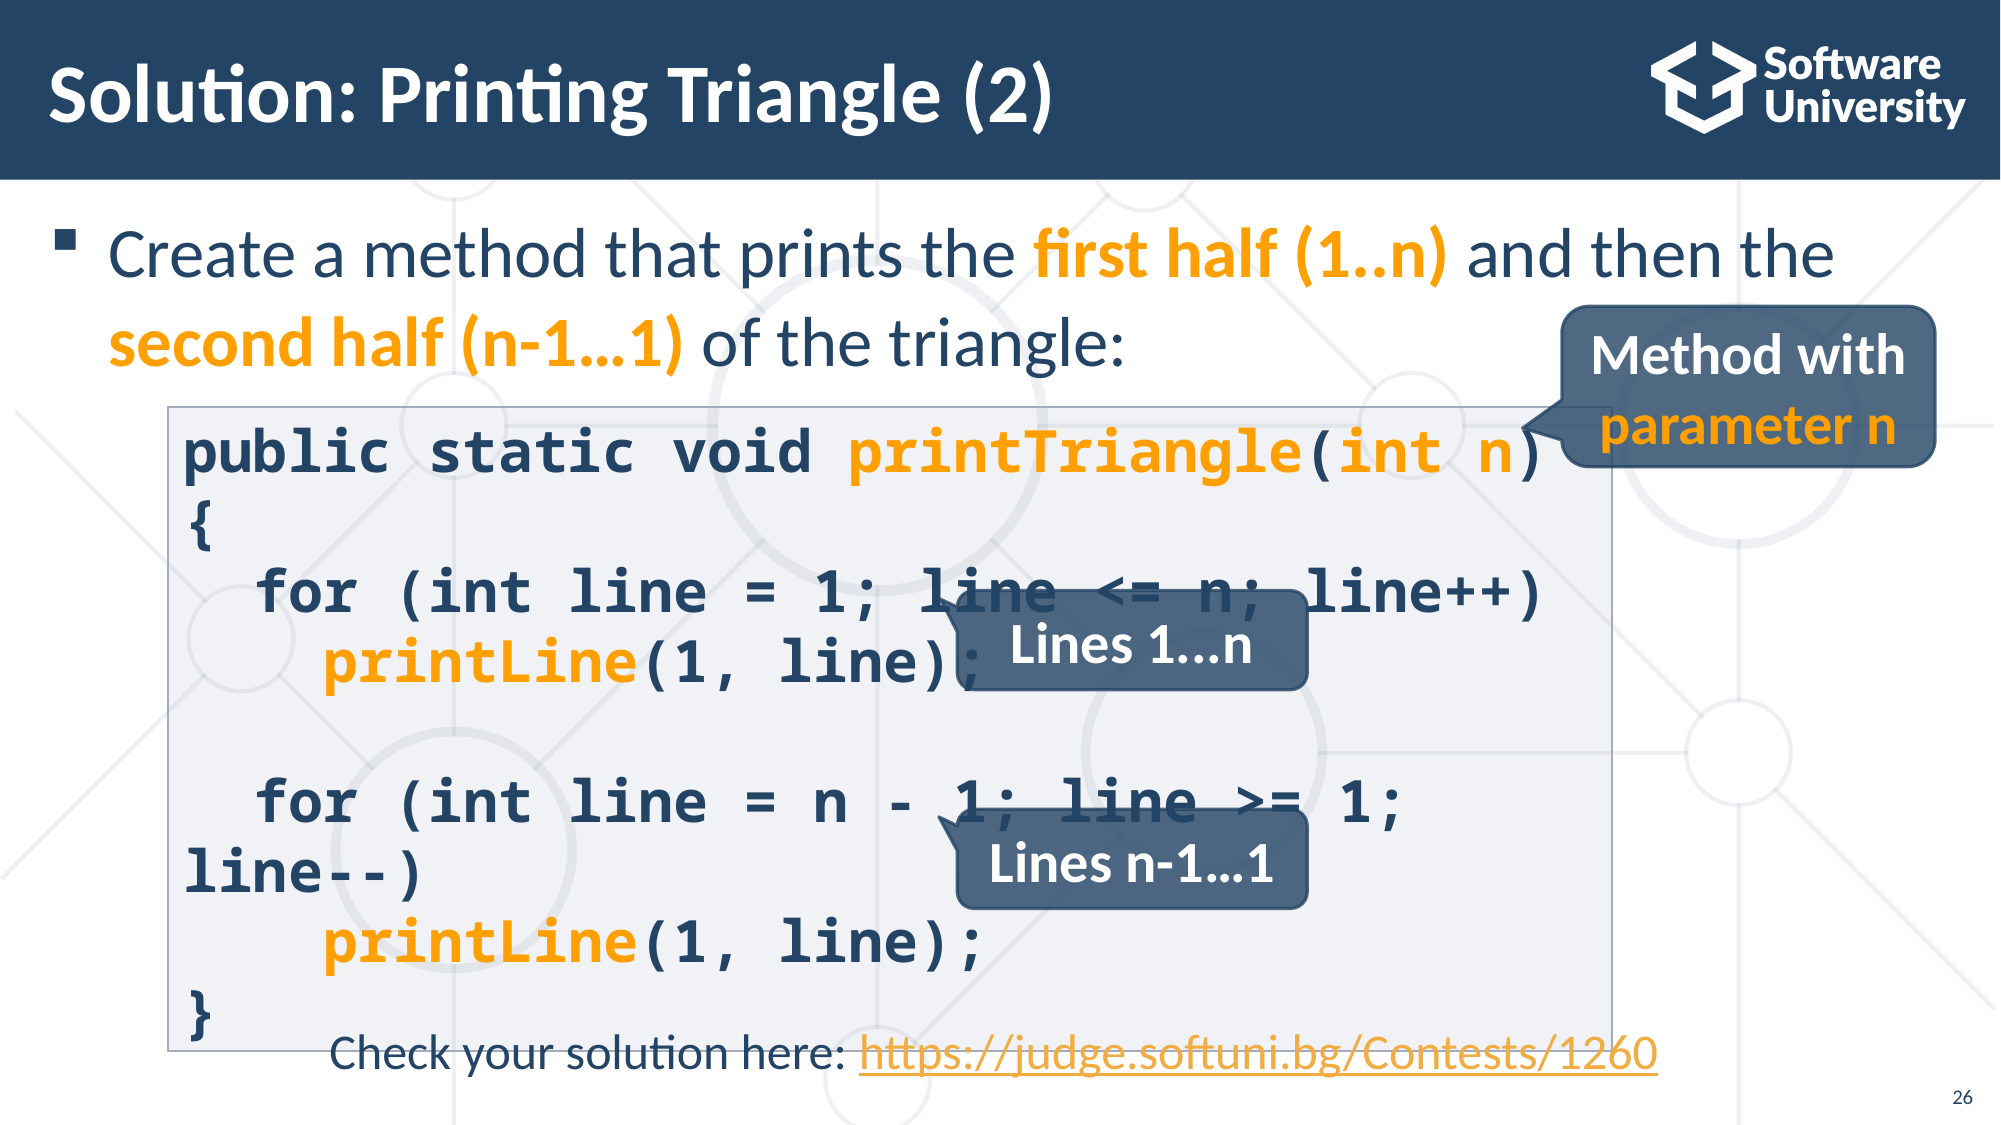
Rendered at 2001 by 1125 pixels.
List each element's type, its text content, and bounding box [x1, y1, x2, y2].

slide_number 26 [1927, 1067, 1989, 1117]
title Solution: Printing Triangle (2) [31, 16, 1625, 162]
text_box Lines 1...n [938, 588, 1310, 692]
text_box Check your solution here: https://judge.softuni.bg/Contests/1260 [124, 1011, 1863, 1087]
list Create a method that prints the first half (1..n) and then the second half (n-1…1) of the triangle: [31, 196, 1875, 1050]
text_box Lines n-1…1 [937, 807, 1310, 911]
text_box Method with parameter n [1520, 304, 1938, 469]
picture [1651, 41, 1966, 134]
text_box public static void printTriangle(int n) { for (int line = 1; line <= n; line++) printLine(1, line); for (int line = n - 1; line >= 1; line--) printLine(1, line); } [168, 406, 1613, 1011]
